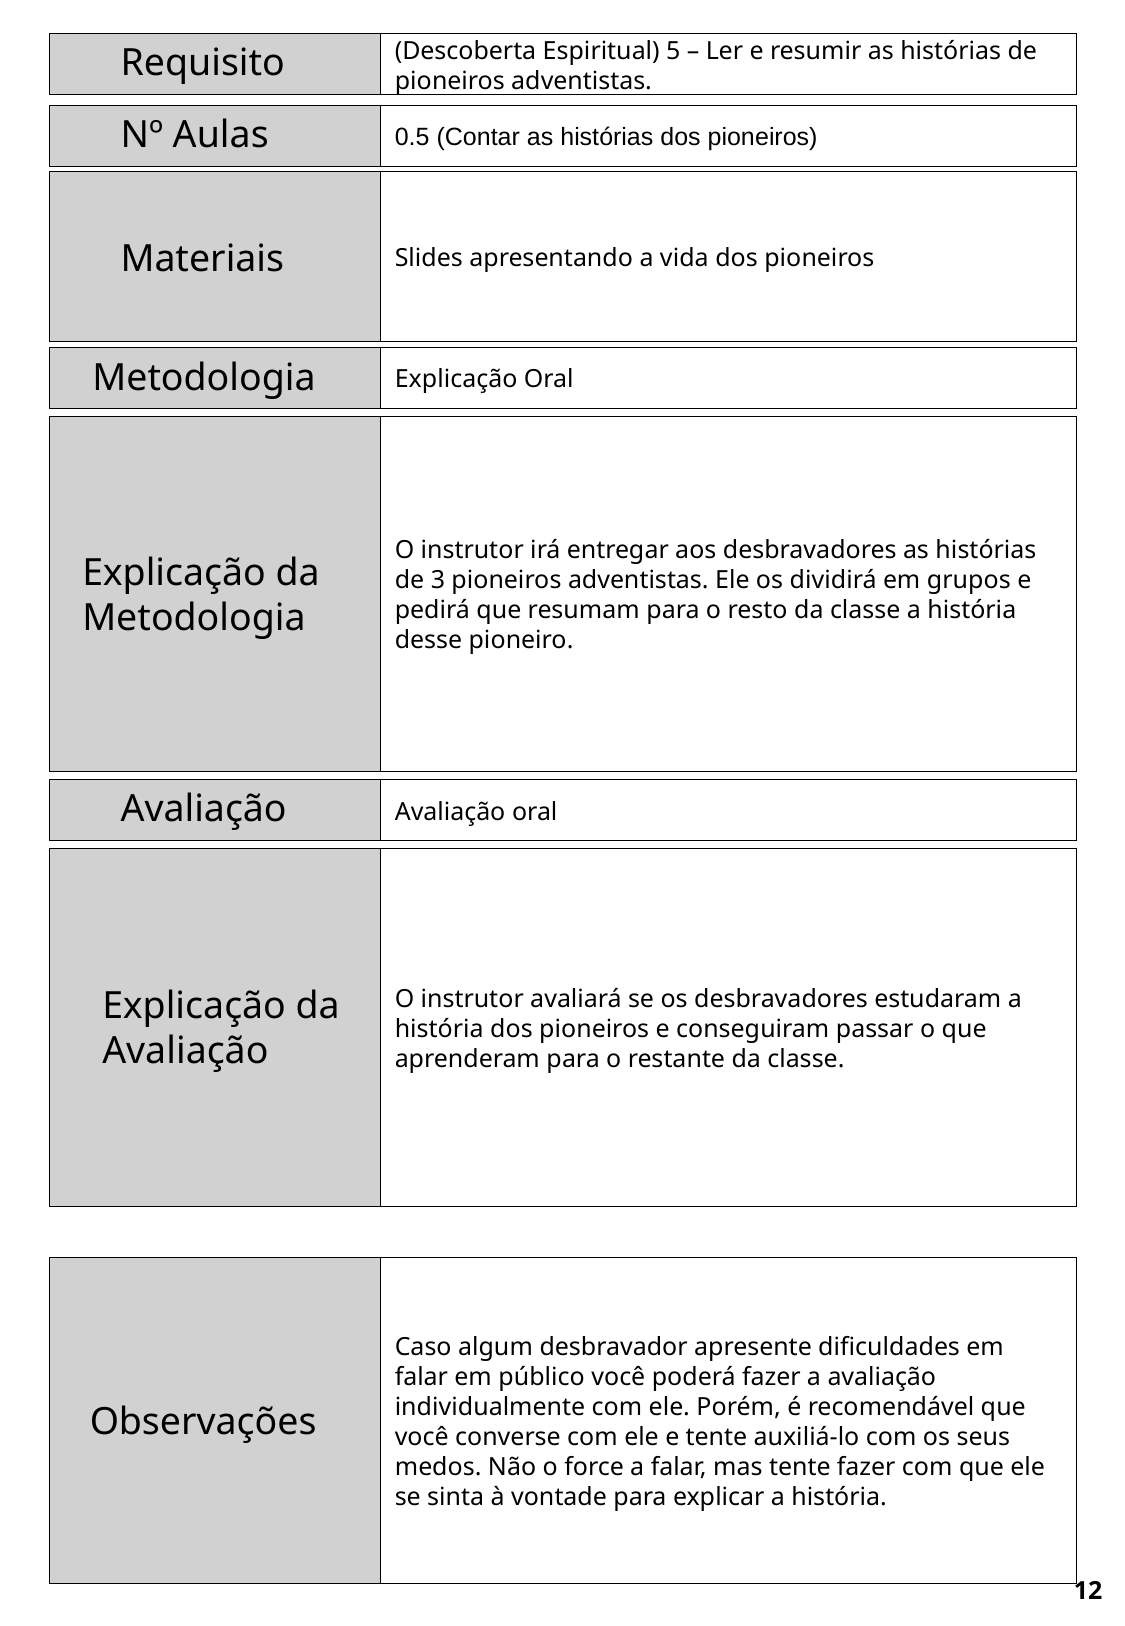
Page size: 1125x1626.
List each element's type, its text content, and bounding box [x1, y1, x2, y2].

text_box [48, 1256, 378, 1585]
text_box [899, 9, 1119, 73]
slide_number 12 [864, 1548, 1118, 1625]
text_box [48, 170, 378, 343]
text_box Observações [75, 1390, 350, 1450]
text_box 0.5 (Contar as histórias dos pioneiros) [378, 104, 1077, 168]
text_box Explicação da Metodologia [67, 540, 362, 646]
text_box Avaliação oral [378, 778, 1077, 842]
text_box [48, 415, 378, 773]
text_box O instrutor irá entregar aos desbravadores as histórias de 3 pioneiros adventistas. Ele os dividirá em grupos e pedirá que resumam para o resto da classe a história desse pioneiro. [378, 415, 1077, 773]
text_box [48, 346, 378, 410]
text_box Slides apresentando a vida dos pioneiros [378, 170, 1077, 343]
text_box Requisito [105, 30, 324, 91]
text_box Explicação da Avaliação [87, 974, 362, 1079]
text_box Metodologia [77, 345, 352, 406]
text_box [48, 778, 378, 842]
text_box Explicação Oral [378, 346, 1077, 410]
text_box [48, 847, 378, 1207]
text_box O instrutor avaliará se os desbravadores estudaram a história dos pioneiros e conseguiram passar o que aprenderam para o restante da classe. [378, 847, 1077, 1207]
text_box (Descoberta Espiritual) 5 – Ler e resumir as histórias de pioneiros adventistas. [378, 32, 1077, 96]
text_box Nº Aulas [105, 102, 324, 162]
text_box Materiais [105, 226, 324, 287]
text_box [48, 32, 378, 96]
text_box Avaliação [105, 776, 324, 837]
text_box [48, 104, 378, 168]
text_box Caso algum desbravador apresente dificuldades em falar em público você poderá fazer a avaliação individualmente com ele. Porém, é recomendável que você converse com ele e tente auxiliá-lo com os seus medos. Não o force a falar, mas tente fazer com que ele se sinta à vontade para explicar a história. [378, 1256, 1077, 1585]
